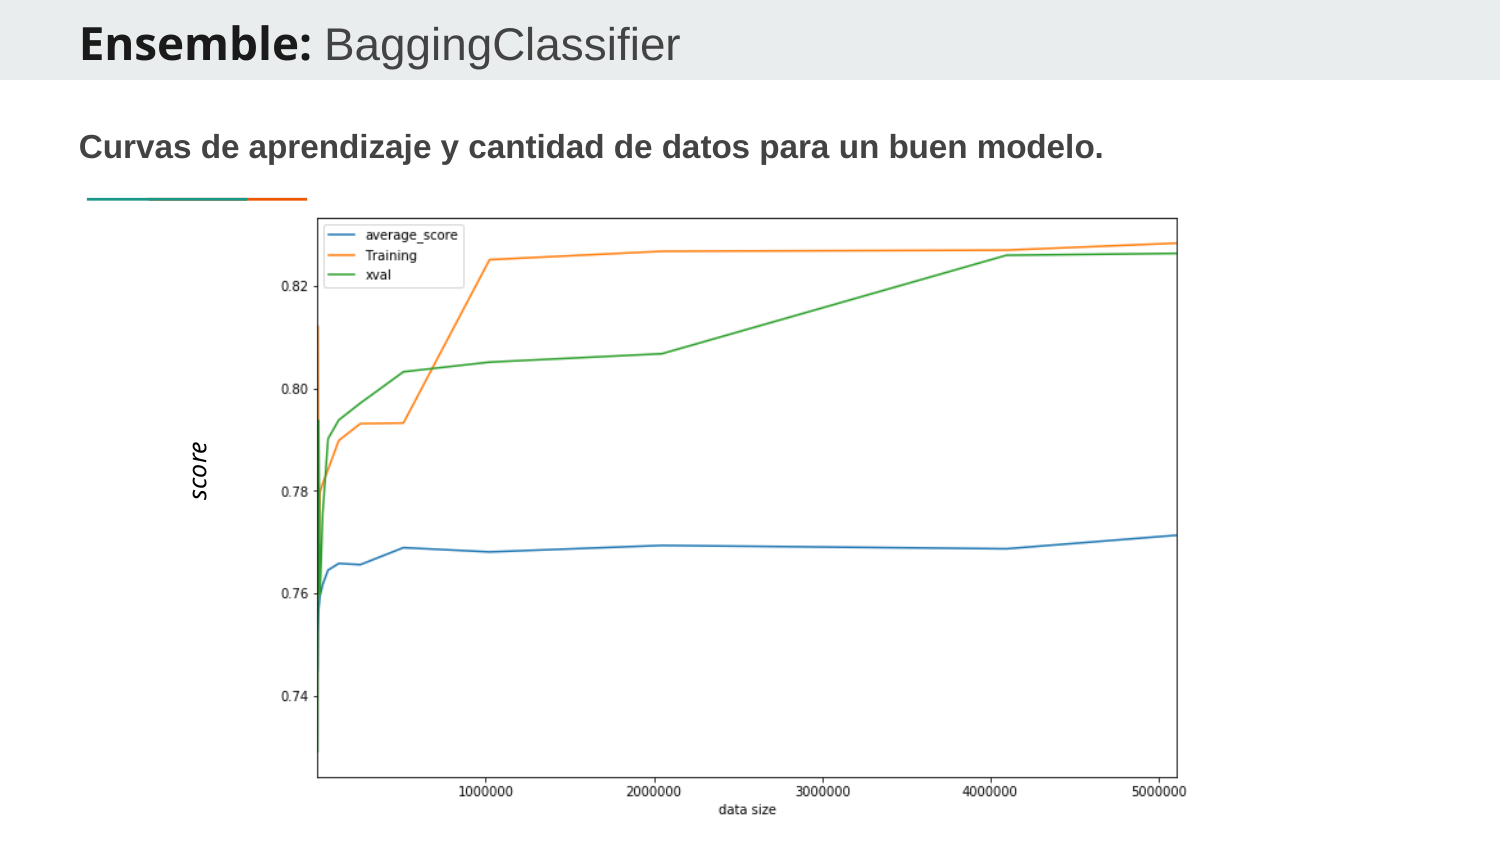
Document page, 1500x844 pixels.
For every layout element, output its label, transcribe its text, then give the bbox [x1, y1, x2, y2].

title Ensemble: BaggingClassifier [63, 0, 1326, 88]
text_box score [166, 373, 247, 515]
picture [270, 209, 1196, 826]
text_box Curvas de aprendizaje y cantidad de datos para un buen modelo. [63, 103, 1292, 192]
